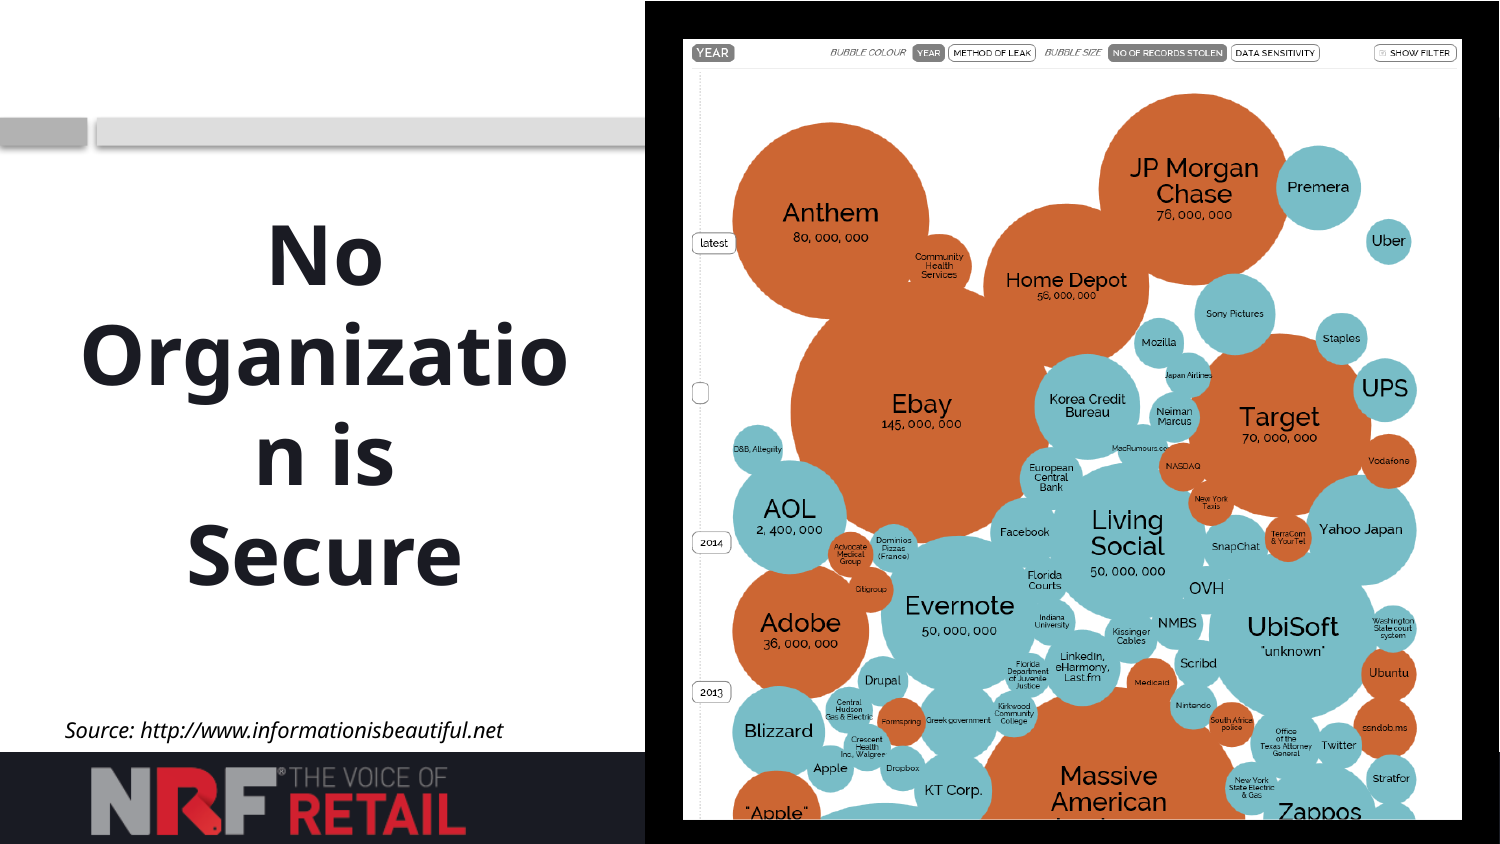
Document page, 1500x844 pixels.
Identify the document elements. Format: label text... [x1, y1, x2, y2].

picture [682, 38, 1463, 820]
title No Organization is Secure [50, 159, 600, 610]
text_box Source: http://www.informationisbeautiful.net [50, 709, 550, 751]
picture [0, 752, 645, 844]
